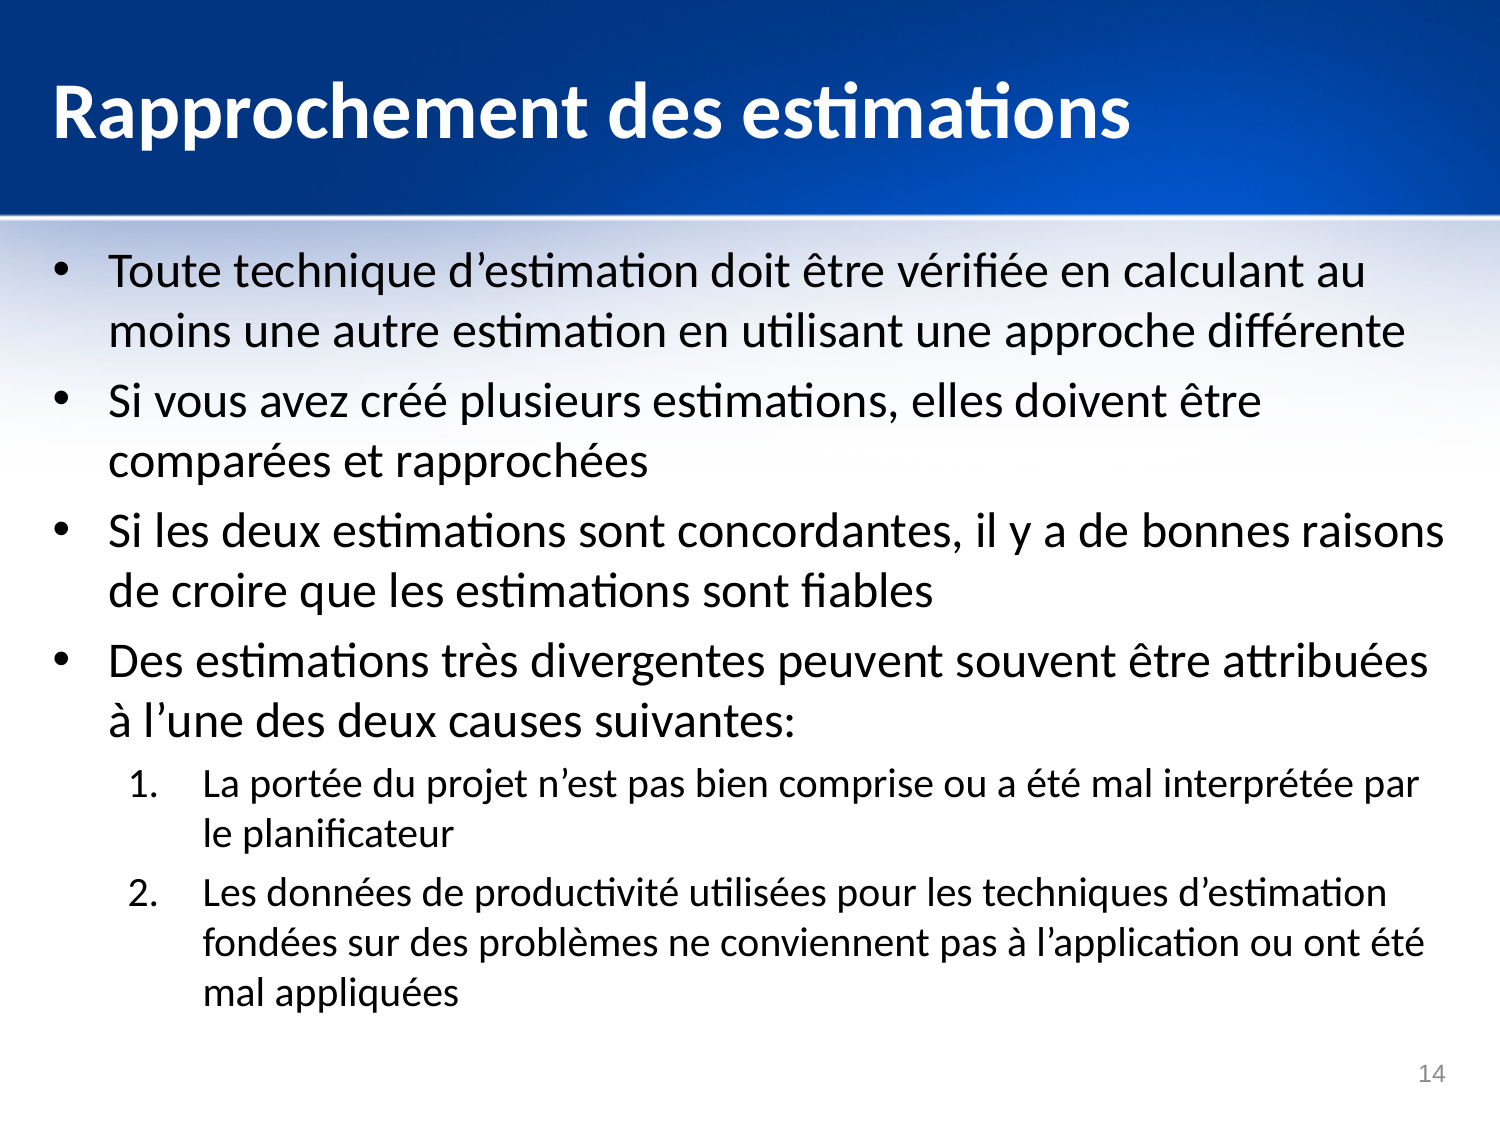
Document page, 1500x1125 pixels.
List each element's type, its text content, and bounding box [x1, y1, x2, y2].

title Rapprochement des estimations [37, 12, 1225, 200]
text_box [62, 124, 1413, 963]
slide_number 14 [1111, 1042, 1462, 1103]
list Toute technique d’estimation doit être vérifiée en calculant au moins une autre estimation en utilisant une approche différente Si vous avez créé plusieurs estimations, elles doivent être comparées et rapprochées Si les deux estimations sont concordantes, il y a de bonnes raisons de croire que les estimations sont fiables Des estimations très divergentes peuvent souvent être attribuées à l’une des deux causes suivantes: La portée du projet n’est pas bien comprise ou a été mal interprétée par le planificateur Les données de productivité utilisées pour les techniques d’estimation fondées sur des problèmes ne conviennent pas à l’application ou ont été mal appliquées [37, 230, 1463, 1031]
picture [0, 0, 1500, 1125]
